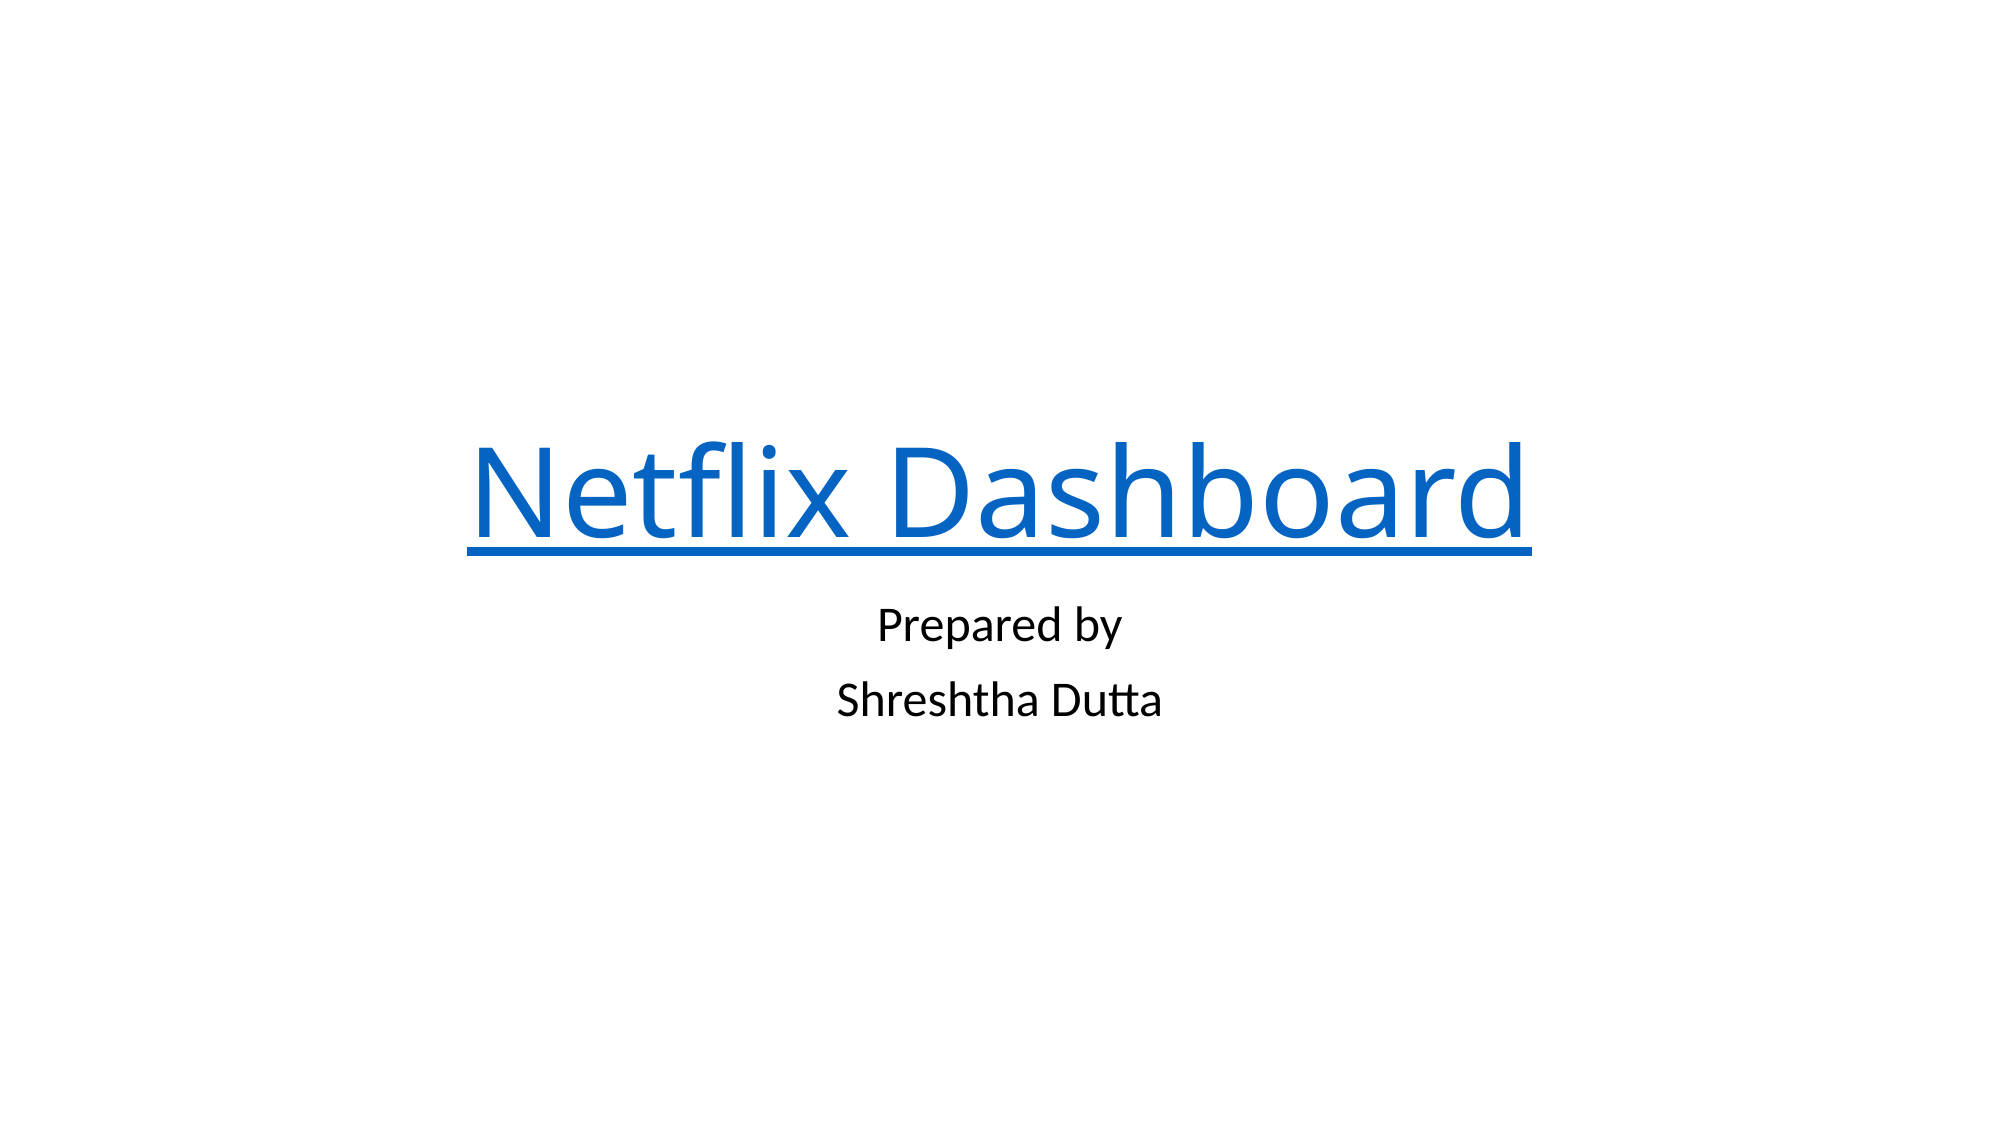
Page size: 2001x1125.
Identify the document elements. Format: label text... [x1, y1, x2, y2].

title Netflix Dashboard [249, 184, 1750, 576]
subtitle Prepared by Shreshtha Dutta [249, 590, 1750, 863]
